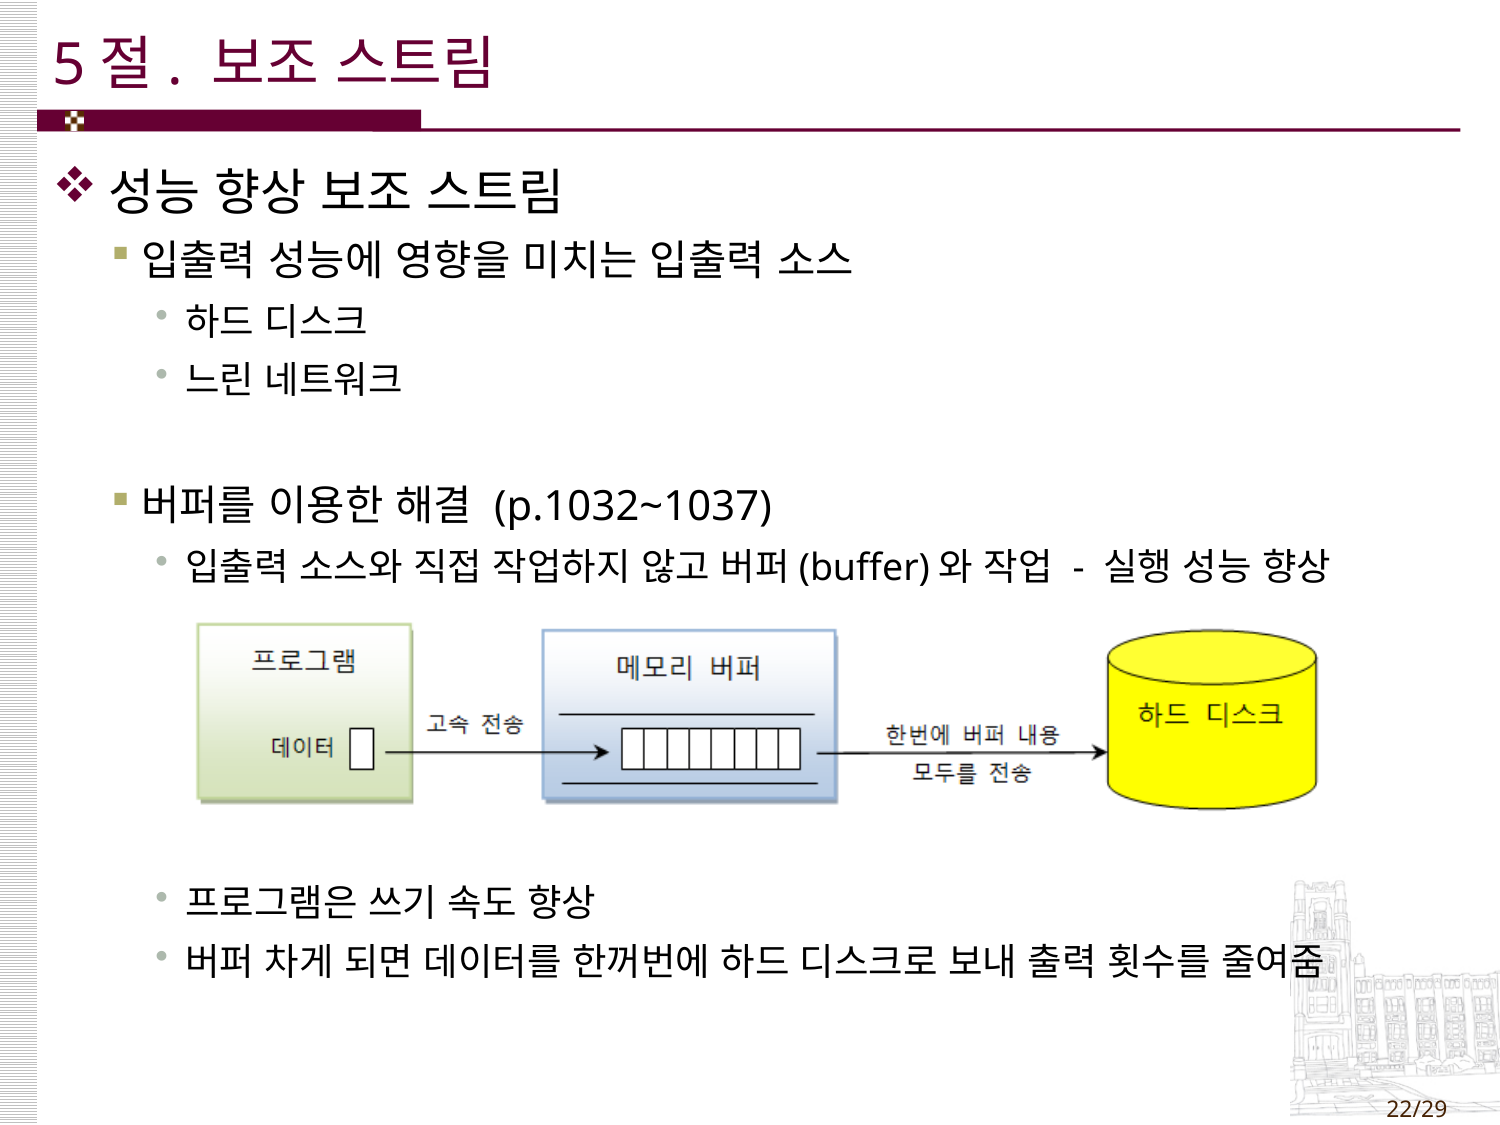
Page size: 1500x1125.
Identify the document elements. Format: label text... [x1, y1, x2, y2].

picture [65, 111, 84, 131]
picture [1290, 874, 1500, 1125]
picture [187, 612, 1332, 820]
list 성능 향상 보조 스트림 입출력 성능에 영향을 미치는 입출력 소스 하드 디스크 느린 네트워크 버퍼를 이용한 해결 (p.1032~1037) 입출력 소스와 직접 작업하지 않고 버퍼(buffer)와 작업 - 실행 성능 향상 프로그램은 쓰기 속도 향상 버퍼 차게 되면 데이터를 한꺼번에 하드 디스크로 보내 출력 횟수를 줄여줌 [37, 152, 1463, 1091]
title 5절. 보조 스트림 [37, 13, 1278, 109]
